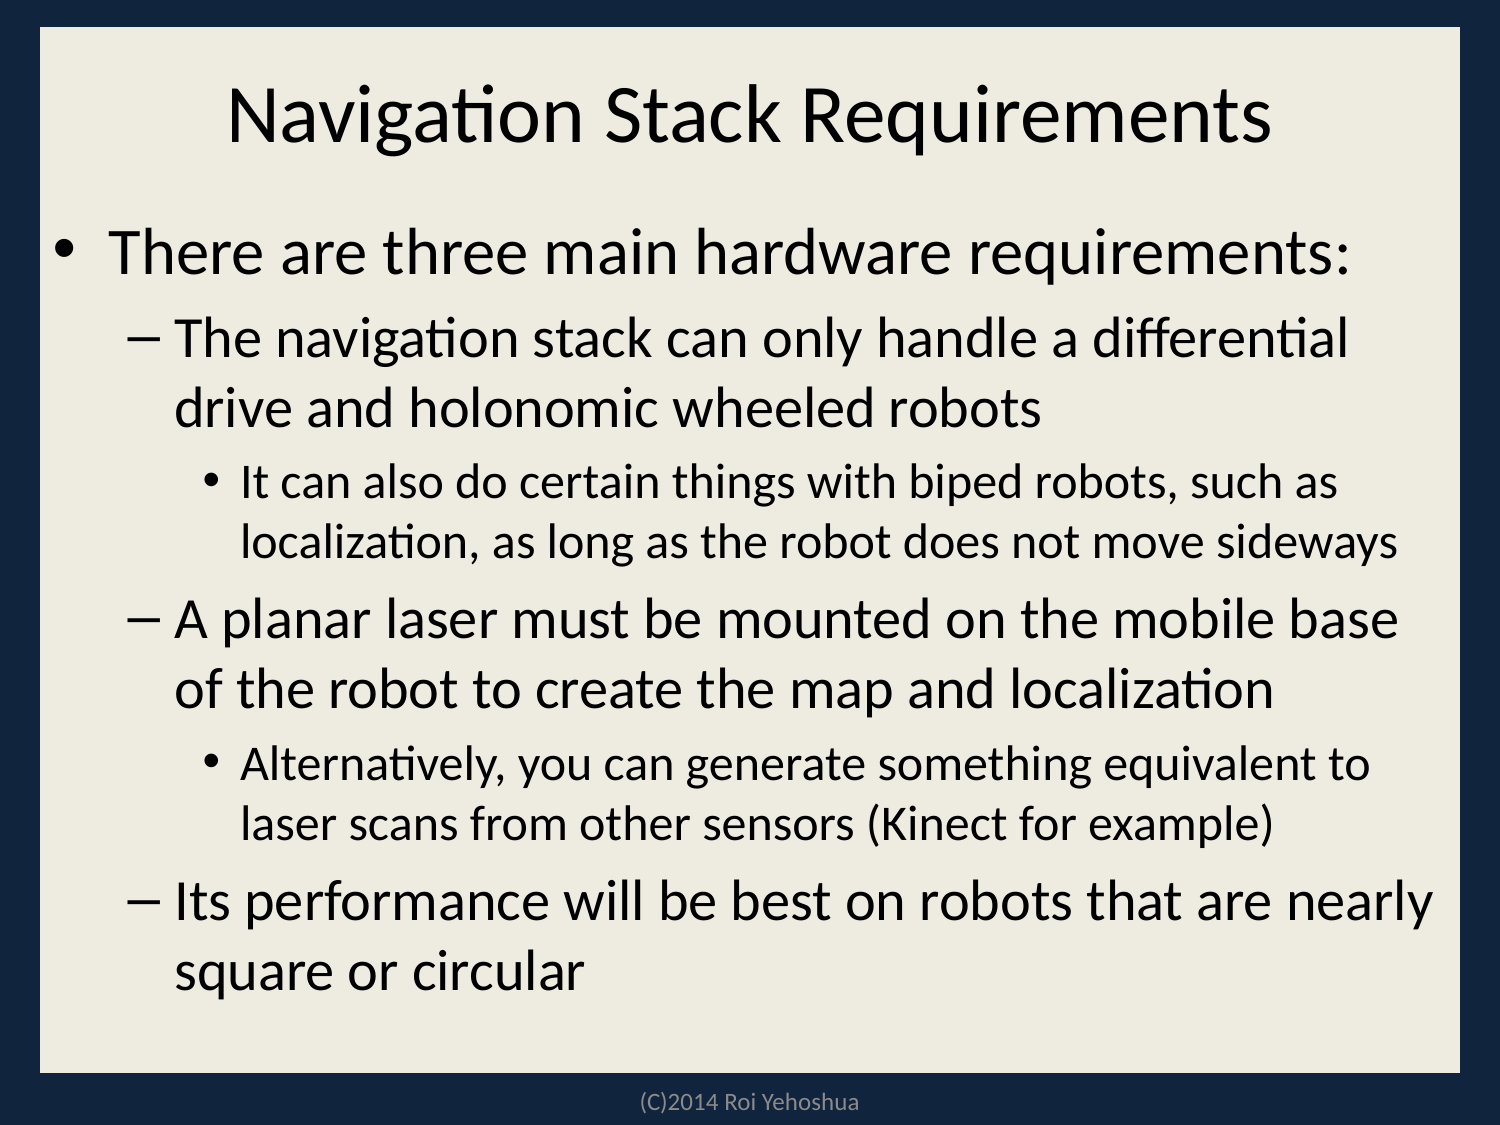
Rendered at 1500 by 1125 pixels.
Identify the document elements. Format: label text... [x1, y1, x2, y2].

footer (C)2014 Roi Yehoshua [512, 1074, 988, 1125]
title Navigation Stack Requirements [37, 31, 1463, 188]
list There are three main hardware requirements: The navigation stack can only handle a differential drive and holonomic wheeled robots It can also do certain things with biped robots, such as localization, as long as the robot does not move sideways A planar laser must be mounted on the mobile base of the robot to create the map and localization Alternatively, you can generate something equivalent to laser scans from other sensors (Kinect for example) Its performance will be best on robots that are nearly square or circular [37, 200, 1463, 1080]
